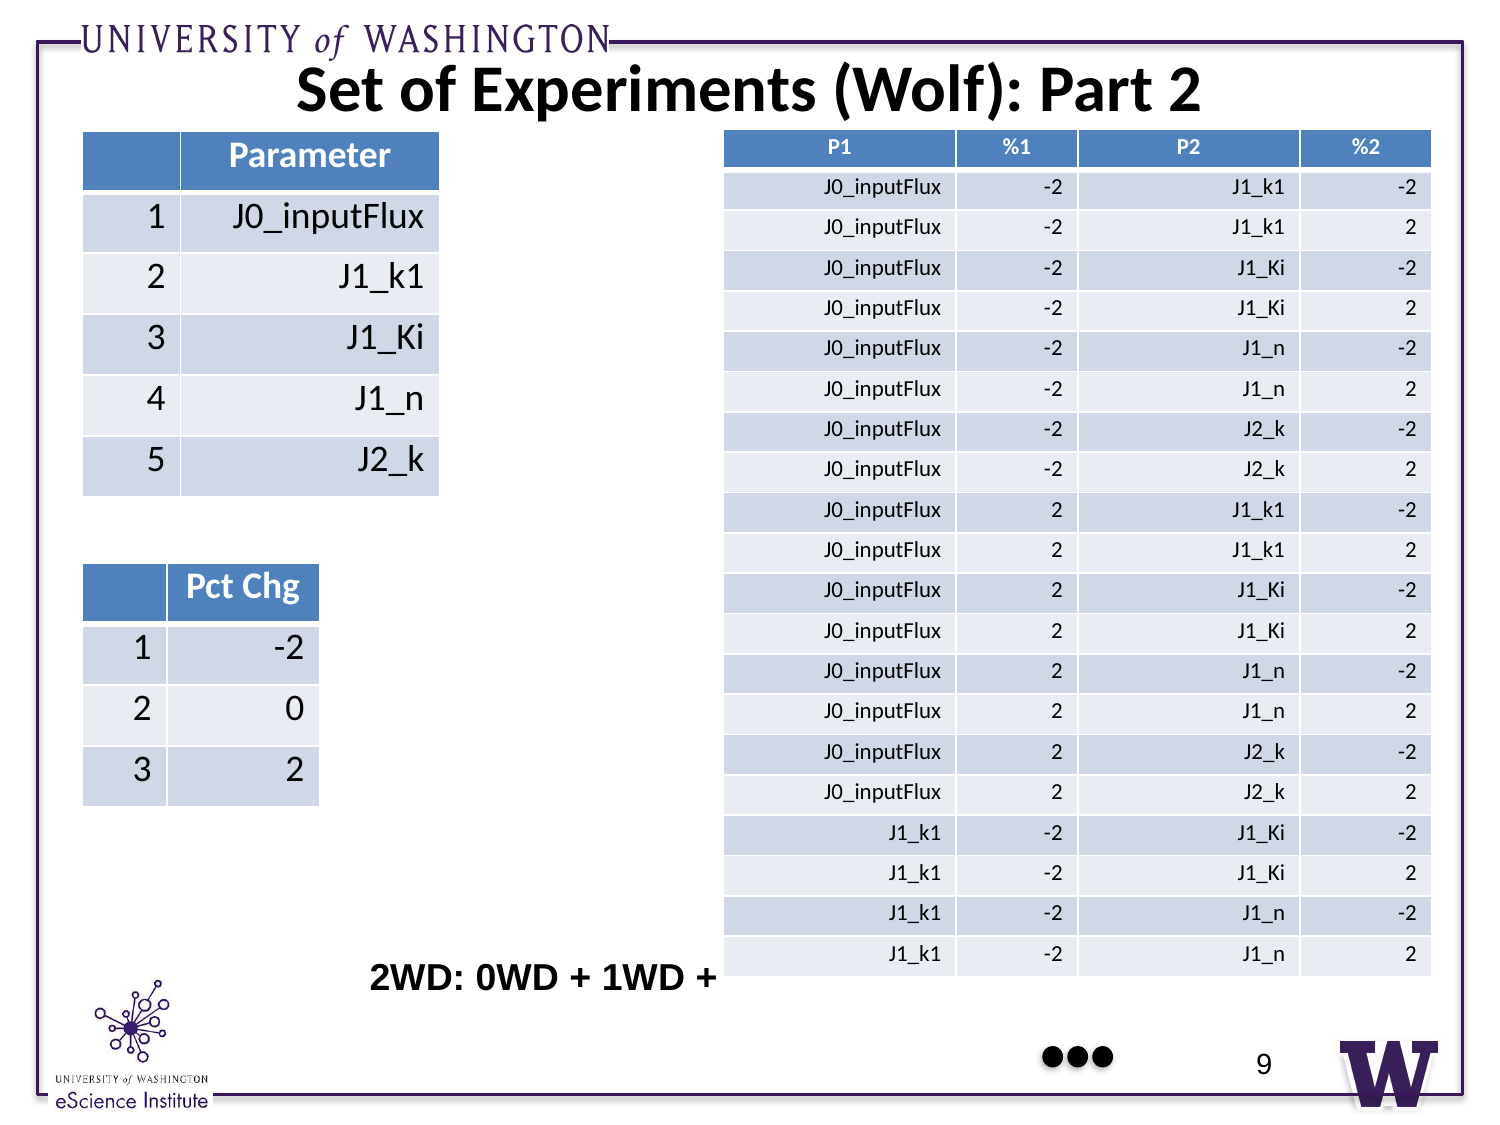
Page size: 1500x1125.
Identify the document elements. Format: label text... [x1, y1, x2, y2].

table_cell J0_inputFlux [724, 173, 955, 209]
table_cell -2 [957, 816, 1077, 855]
table_cell J1_n [1079, 655, 1299, 693]
table_cell J1_n [1079, 897, 1299, 935]
table_cell J0_inputFlux [724, 332, 955, 371]
table_cell -2 [1301, 251, 1431, 290]
table_cell J1_k1 [1079, 173, 1299, 209]
table_cell J1_Ki [1079, 816, 1299, 855]
table_cell J2_k [1079, 735, 1299, 774]
table_cell J1_k1 [1079, 493, 1299, 532]
table_cell J1_Ki [1079, 574, 1299, 613]
table_cell J1_k1 [1079, 211, 1299, 250]
table_cell 2 [957, 655, 1077, 693]
table_cell J1_n [1079, 372, 1299, 411]
picture [1340, 1096, 1438, 1107]
table_cell J1_k1 [724, 856, 955, 895]
table_cell J1_k1 [1079, 534, 1299, 572]
table_cell J0_inputFlux [724, 211, 955, 250]
table_header P1 [724, 130, 955, 167]
table_cell J1_n [1079, 695, 1299, 734]
text_box 2WD: 0WD + 1WD + [354, 945, 733, 1005]
table_cell J1_Ki [1079, 251, 1299, 290]
table_cell J1_k1 [724, 816, 955, 855]
table_cell -2 [957, 372, 1077, 411]
table_cell J2_k [1079, 453, 1299, 492]
table_cell 2 [957, 534, 1077, 572]
table_cell -2 [1301, 173, 1431, 209]
table_header %1 [957, 130, 1077, 167]
table_cell -2 [957, 897, 1077, 935]
table_cell J0_inputFlux [724, 735, 955, 774]
table_cell J1_k1 [724, 937, 955, 976]
table_cell -2 [1301, 413, 1431, 451]
table_cell -2 [957, 173, 1077, 209]
table_cell J1_n [1079, 937, 1299, 976]
table_cell 2 [1301, 695, 1431, 734]
table_cell J0_inputFlux [724, 655, 955, 693]
table_cell 2 [957, 776, 1077, 814]
table_cell -2 [957, 413, 1077, 451]
table_cell 2 [1301, 937, 1431, 976]
table_cell J1_Ki [1079, 856, 1299, 895]
table_cell J0_inputFlux [724, 776, 955, 814]
table_cell 2 [1301, 292, 1431, 330]
table_cell -2 [957, 211, 1077, 250]
table_cell -2 [957, 292, 1077, 330]
table_cell J1_Ki [1079, 292, 1299, 330]
table_cell -2 [957, 937, 1077, 976]
table_cell -2 [1301, 493, 1431, 532]
table_cell J0_inputFlux [724, 534, 955, 572]
table_cell 2 [1301, 453, 1431, 492]
table_cell J0_inputFlux [724, 251, 955, 290]
picture [1340, 1041, 1438, 1093]
table_cell 2 [957, 735, 1077, 774]
picture [81, 24, 609, 37]
table_cell -2 [1301, 655, 1431, 693]
table_cell 2 [1301, 856, 1431, 895]
table_cell -2 [957, 856, 1077, 895]
table_cell -2 [1301, 816, 1431, 855]
table_cell -2 [1301, 735, 1431, 774]
table_cell -2 [957, 251, 1077, 290]
table_cell J0_inputFlux [724, 574, 955, 613]
title Set of Experiments (Wolf): Part 2 [75, 37, 1425, 175]
table_cell -2 [957, 453, 1077, 492]
slide_number 9 [1241, 1037, 1325, 1098]
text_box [1066, 1021, 1089, 1093]
table_header %2 [1301, 130, 1431, 167]
table_cell J0_inputFlux [724, 413, 955, 451]
table_cell J1_n [1079, 332, 1299, 371]
table_cell -2 [1301, 574, 1431, 613]
table_cell 2 [1301, 534, 1431, 572]
table_cell 2 [1301, 614, 1431, 653]
table_cell 2 [1301, 776, 1431, 814]
table_cell 2 [957, 493, 1077, 532]
table_cell J0_inputFlux [724, 372, 955, 411]
table_cell J1_k1 [724, 897, 955, 935]
table_header P2 [1079, 130, 1299, 167]
table_cell J0_inputFlux [724, 292, 955, 330]
table_cell 2 [957, 614, 1077, 653]
table_cell -2 [1301, 332, 1431, 371]
table_cell 2 [957, 574, 1077, 613]
table_cell J2_k [1079, 776, 1299, 814]
table_cell -2 [957, 332, 1077, 371]
table_cell J0_inputFlux [724, 695, 955, 734]
table_cell 2 [1301, 372, 1431, 411]
table_cell 2 [1301, 211, 1431, 250]
table_cell J0_inputFlux [724, 493, 955, 532]
table_cell J0_inputFlux [724, 453, 955, 492]
table_cell 2 [957, 695, 1077, 734]
table_cell -2 [1301, 897, 1431, 935]
picture [48, 978, 213, 1113]
table_cell J2_k [1079, 413, 1299, 451]
table_cell J1_Ki [1079, 614, 1299, 653]
table_cell J0_inputFlux [724, 614, 955, 653]
